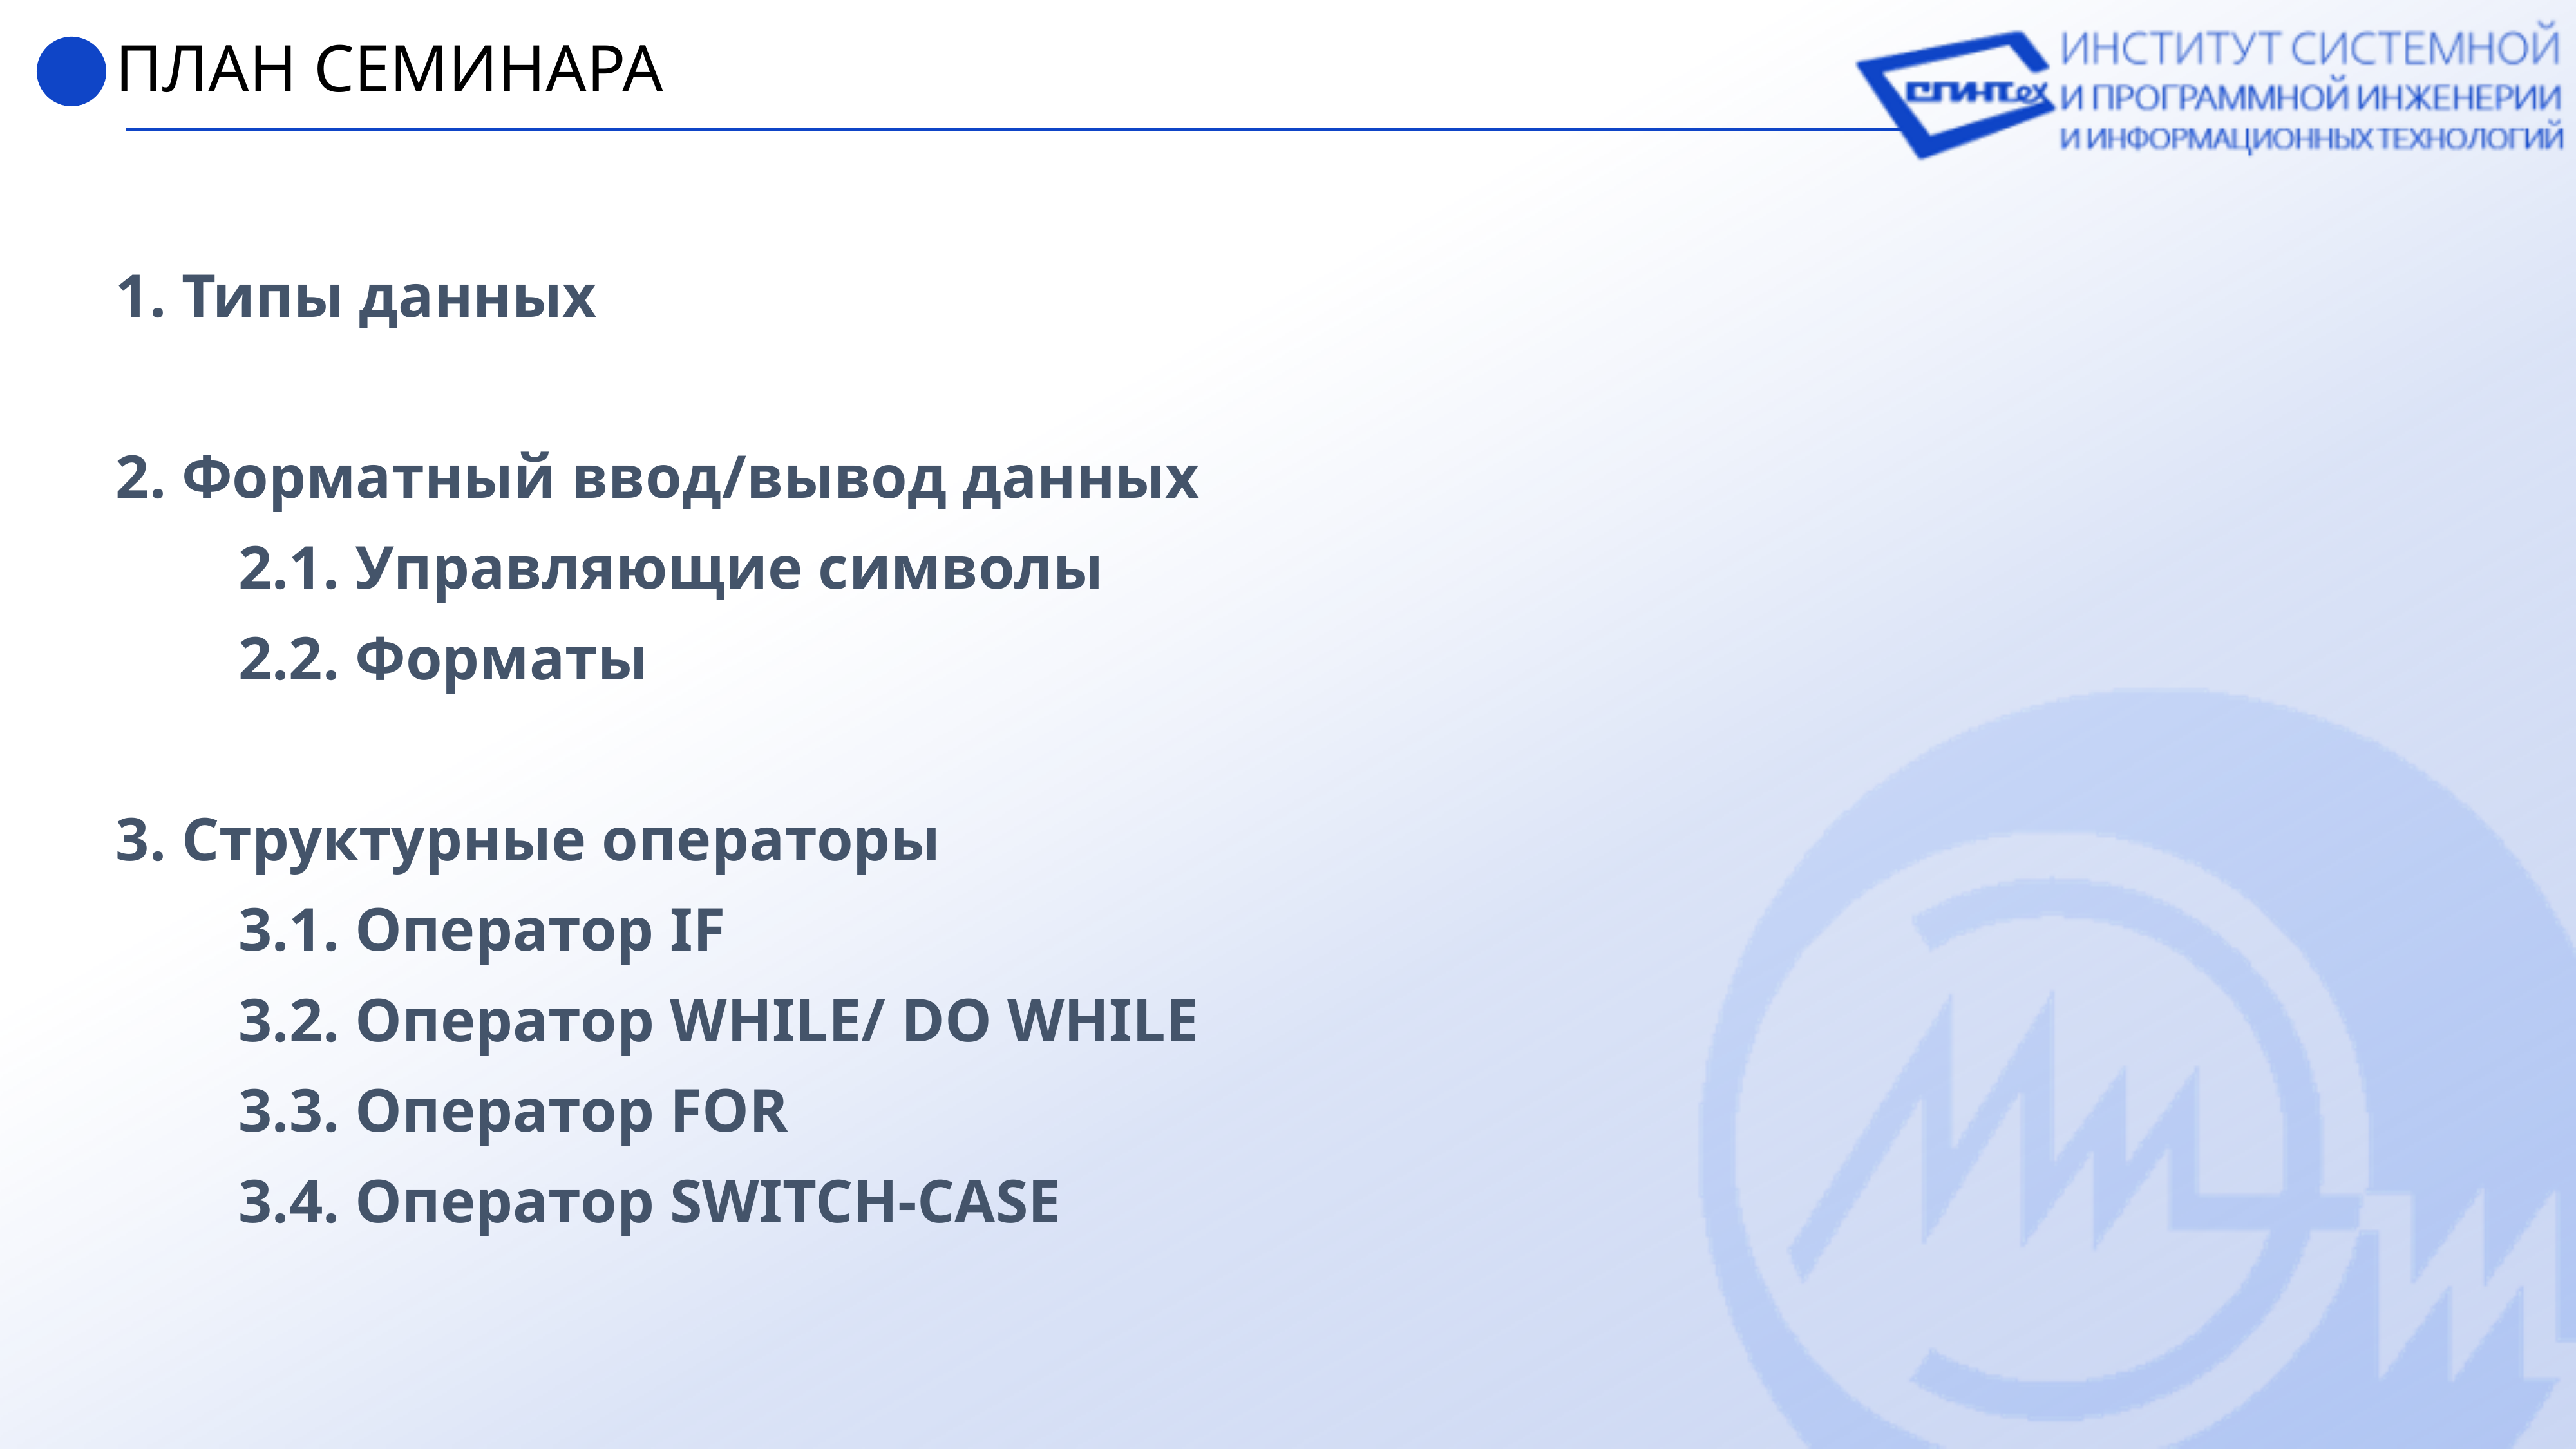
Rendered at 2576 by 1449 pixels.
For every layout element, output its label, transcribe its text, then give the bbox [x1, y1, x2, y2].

picture [0, 0, 2576, 1449]
text_box 1. Типы данных 2. Форматный ввод/вывод данных 2.1. Управляющие символы 2.2. Форматы 3. Структурные операторы 3.1. Оператор IF 3.2. Оператор WHILE/ DO WHILE 3.3. Оператор FOR 3.4. Оператор SWITCH-CASE [106, 261, 1436, 1240]
text_box [35, 35, 106, 108]
text_box ПЛАН СЕМИНАРА [106, 23, 997, 109]
